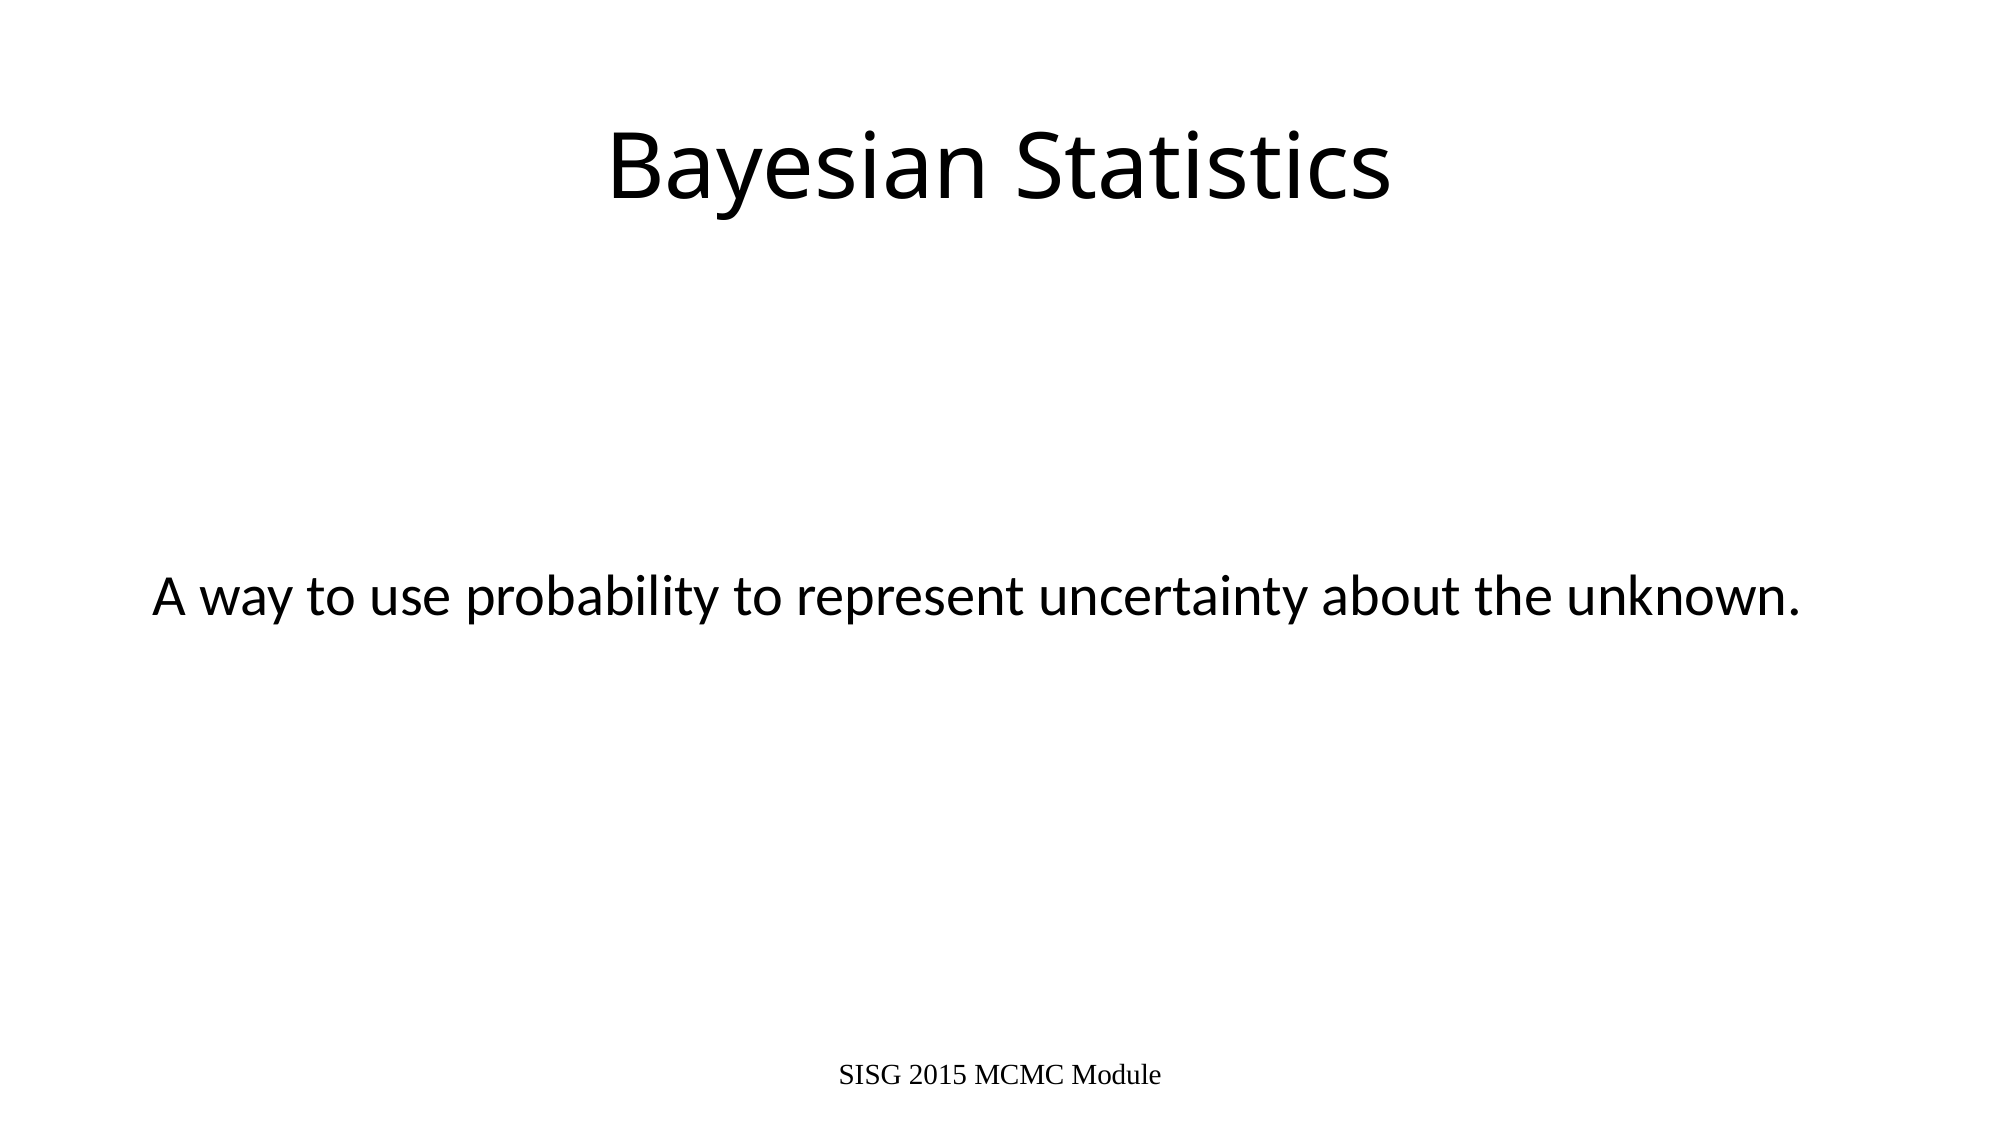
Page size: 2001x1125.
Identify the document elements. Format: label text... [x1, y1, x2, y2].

list A way to use probability to represent uncertainty about the unknown. [137, 299, 1863, 1014]
footer SISG 2015 MCMC Module [662, 1042, 1338, 1103]
title Bayesian Statistics [137, 59, 1863, 278]
